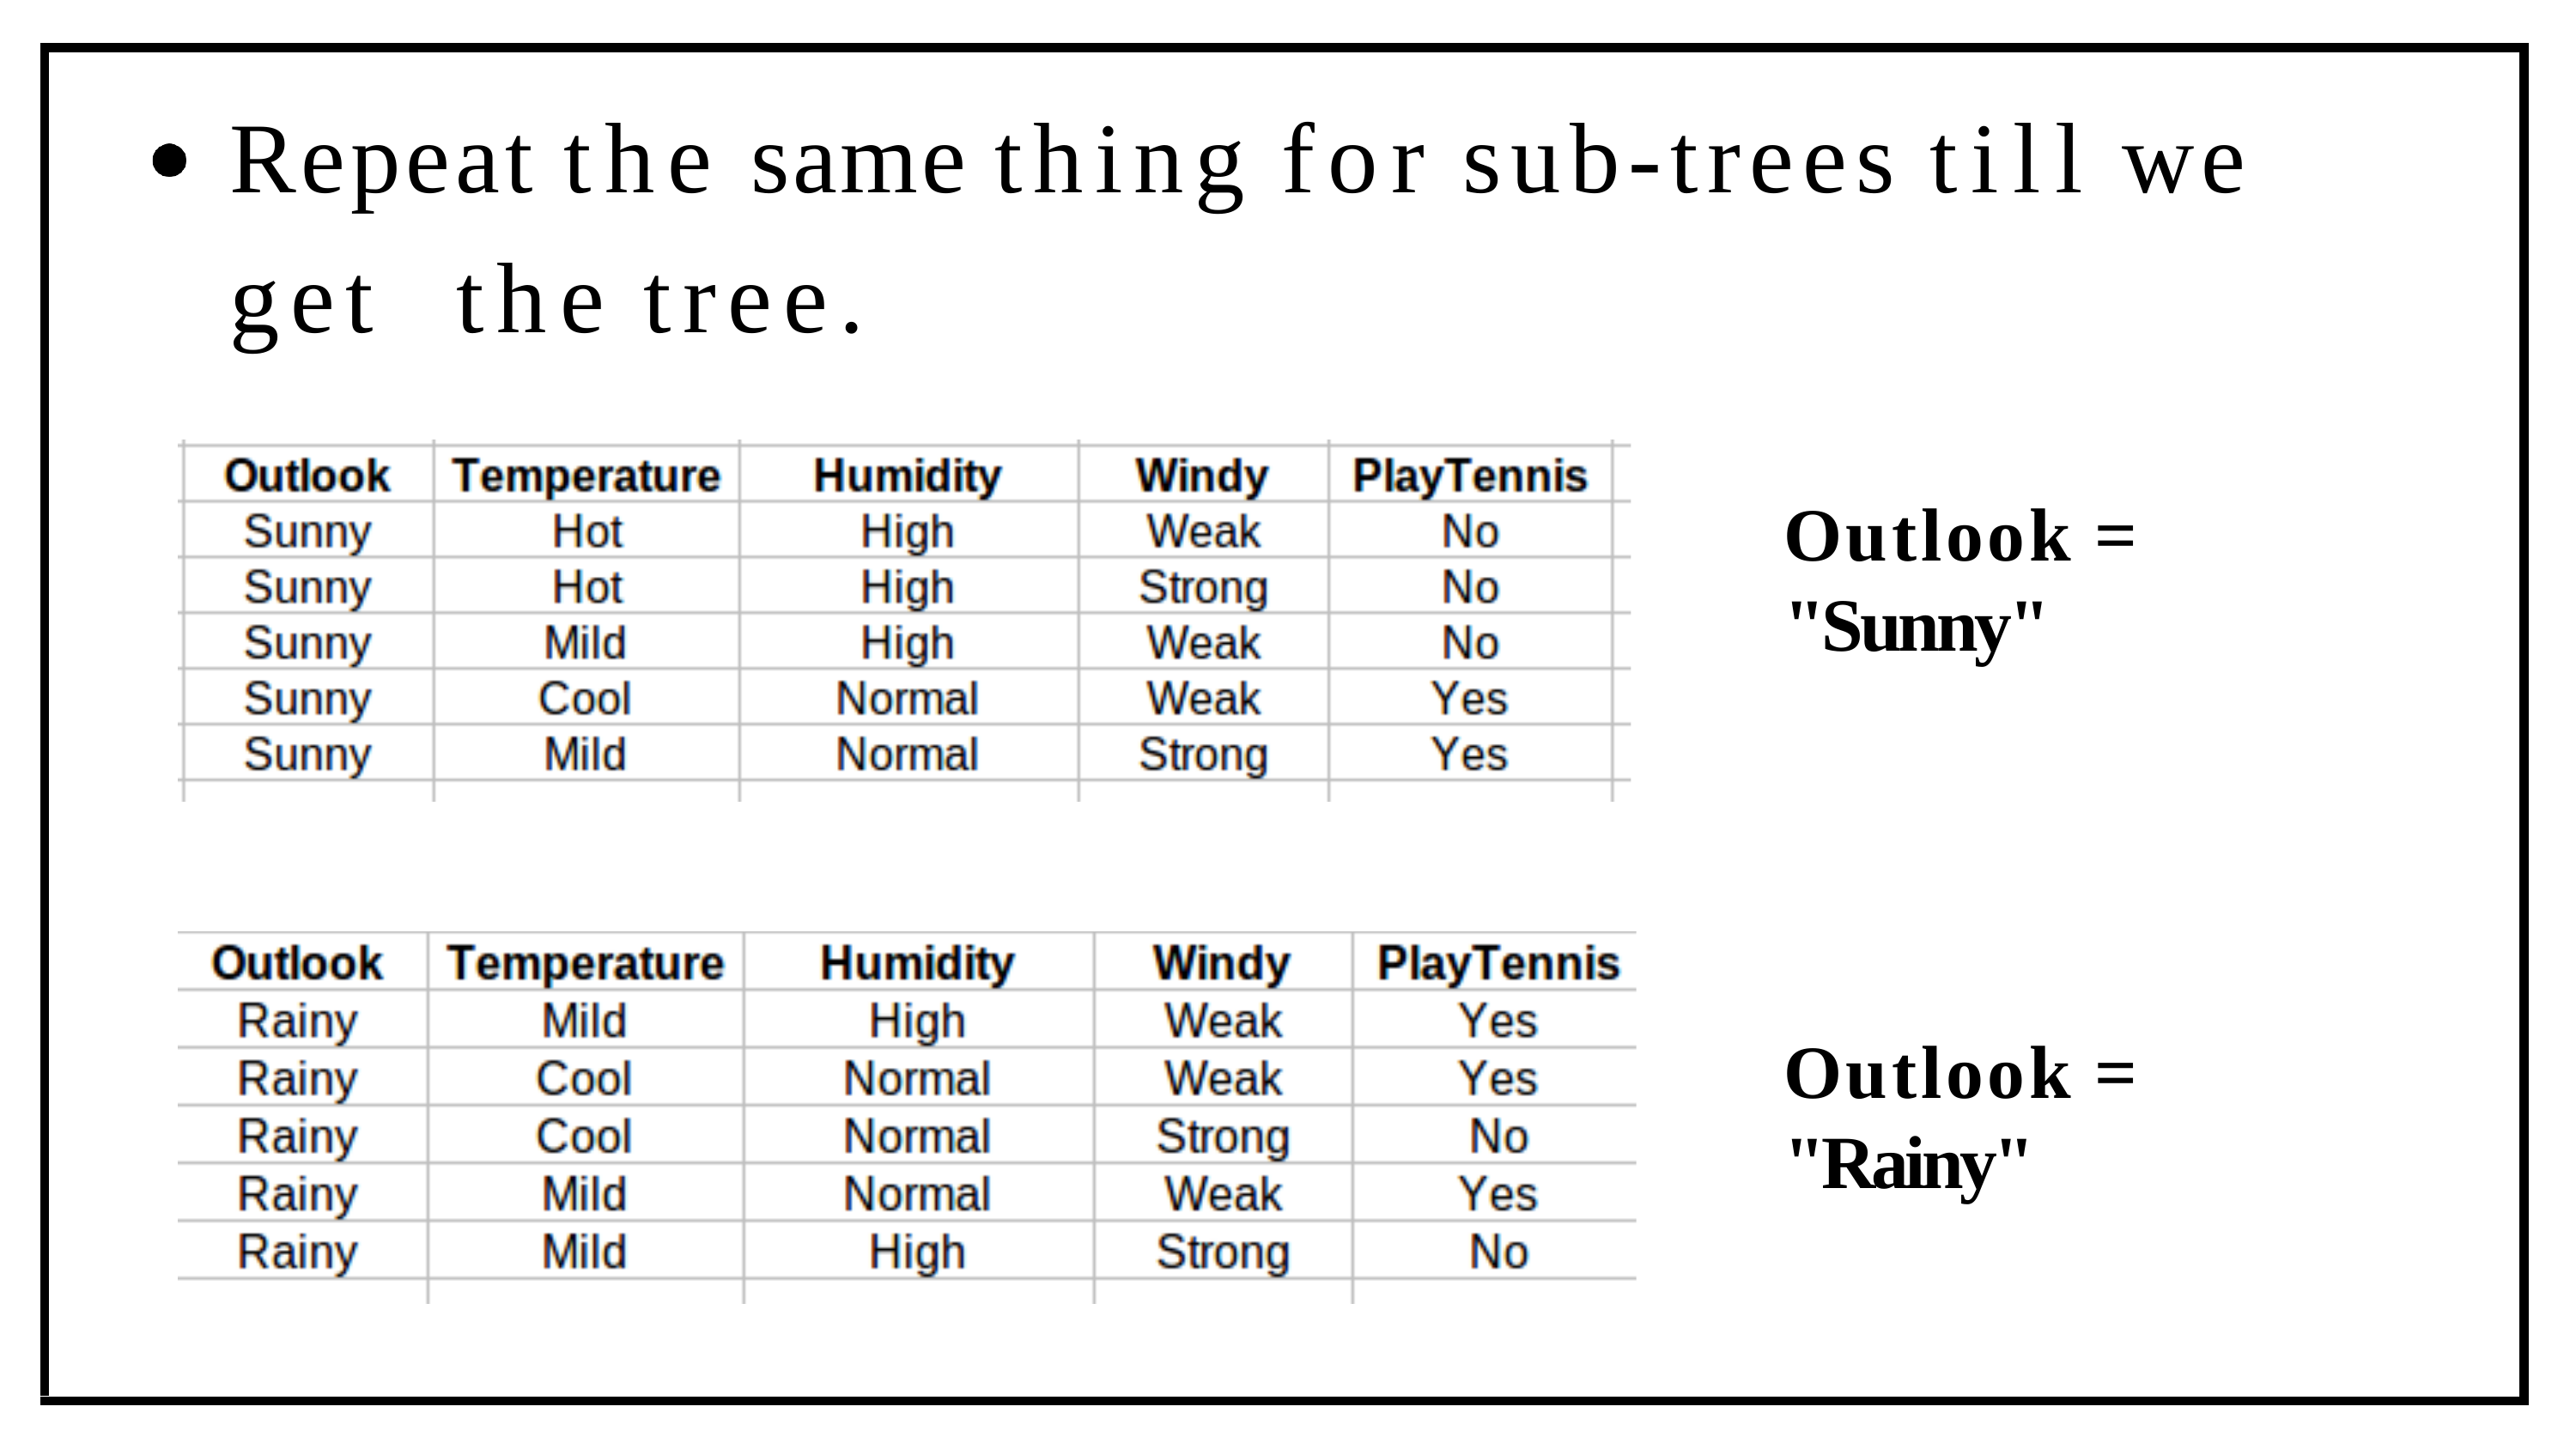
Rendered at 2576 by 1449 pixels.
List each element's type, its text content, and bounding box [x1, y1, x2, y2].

text_box [152, 143, 186, 178]
text_box Outlook = "Rainy" [1782, 1021, 2390, 1203]
text_box [178, 440, 1631, 802]
text_box Outlook = "Sunny" [1782, 483, 2405, 666]
text_box [178, 931, 1637, 1304]
title Repeat the same thing for sub-trees till we get the tree. [228, 71, 2395, 353]
